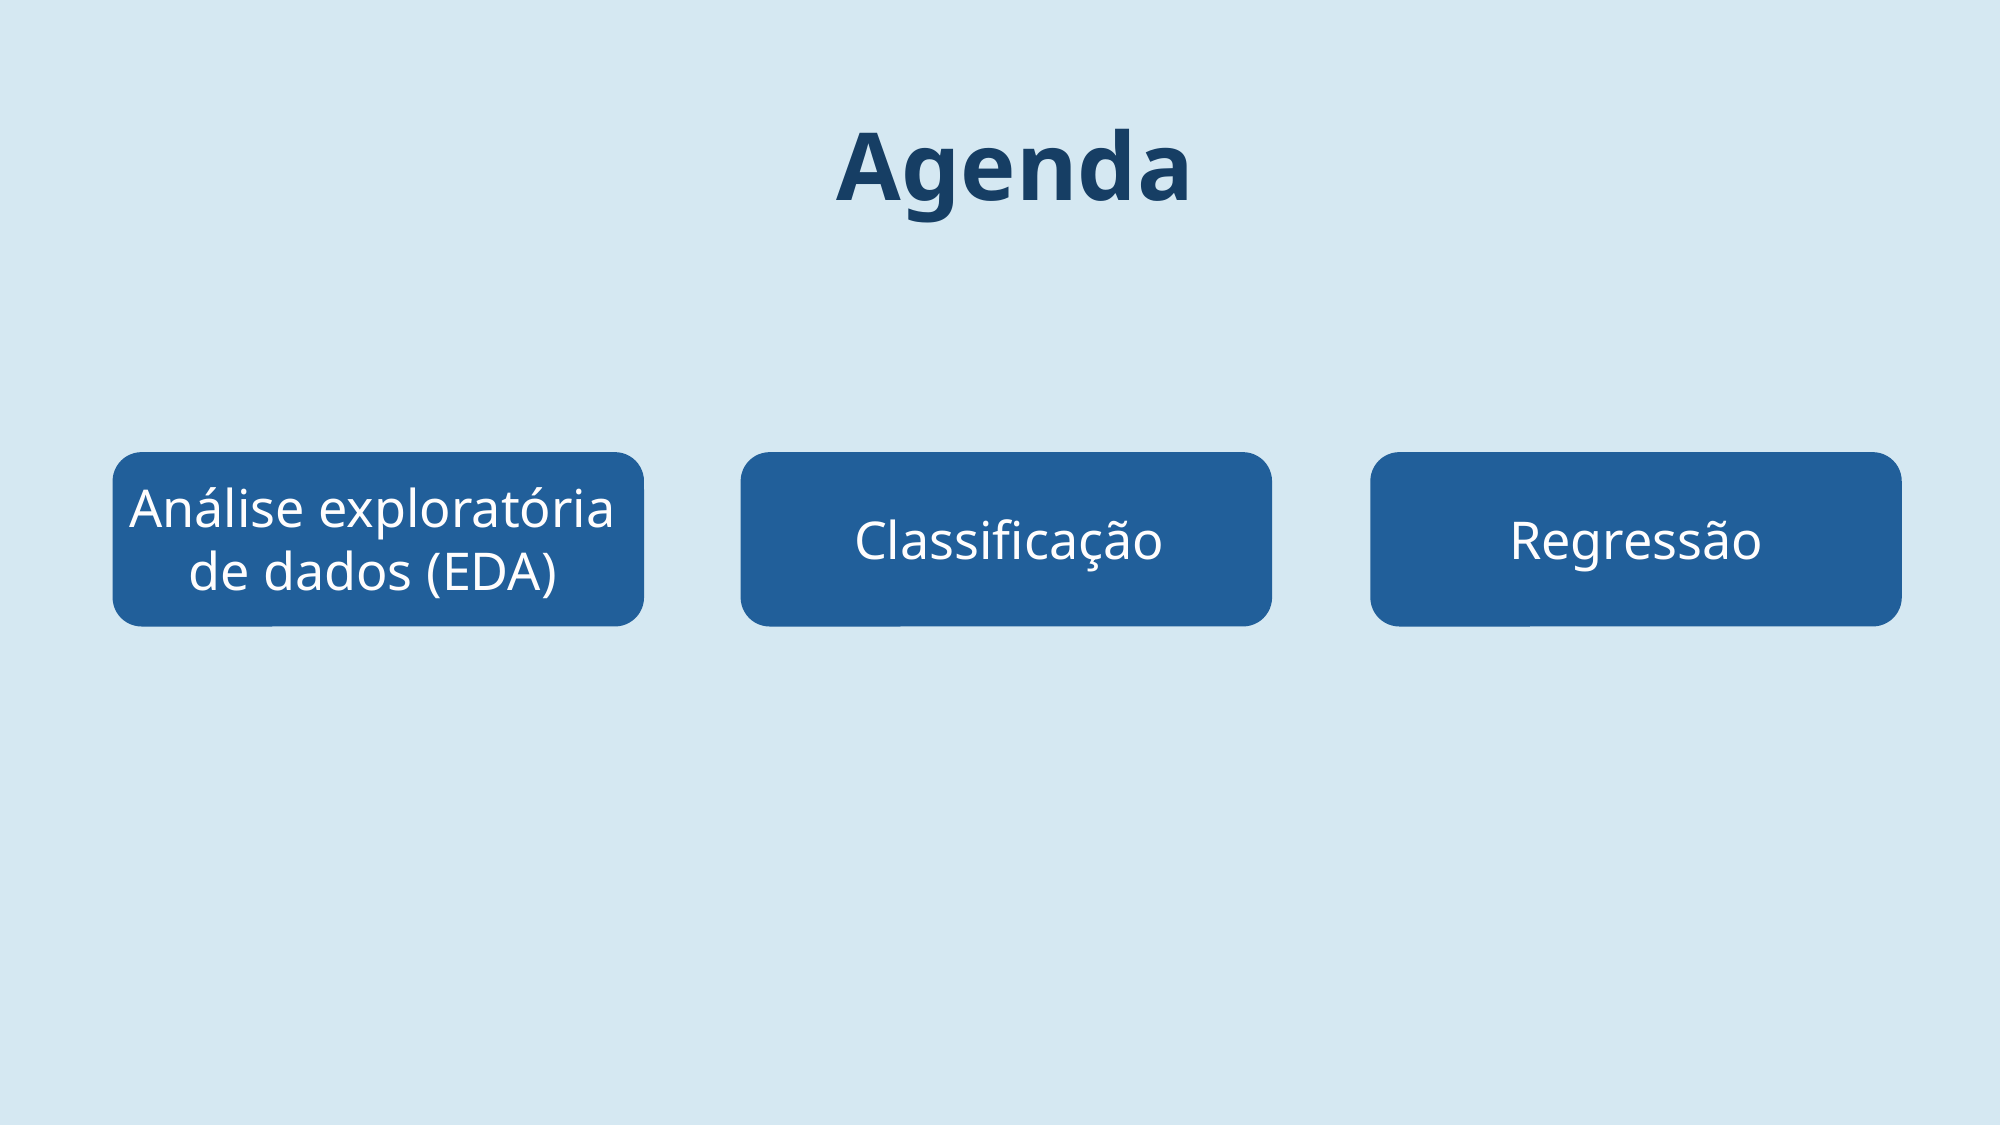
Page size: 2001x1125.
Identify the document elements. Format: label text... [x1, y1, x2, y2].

text_box [739, 450, 1274, 629]
text_box [113, 450, 646, 629]
text_box Análise exploratória de dados (EDA) [108, 468, 637, 609]
text_box [1368, 450, 1904, 629]
text_box Agenda [822, 99, 1209, 227]
text_box Classificação [745, 500, 1274, 578]
text_box Regressão [1371, 500, 1901, 578]
